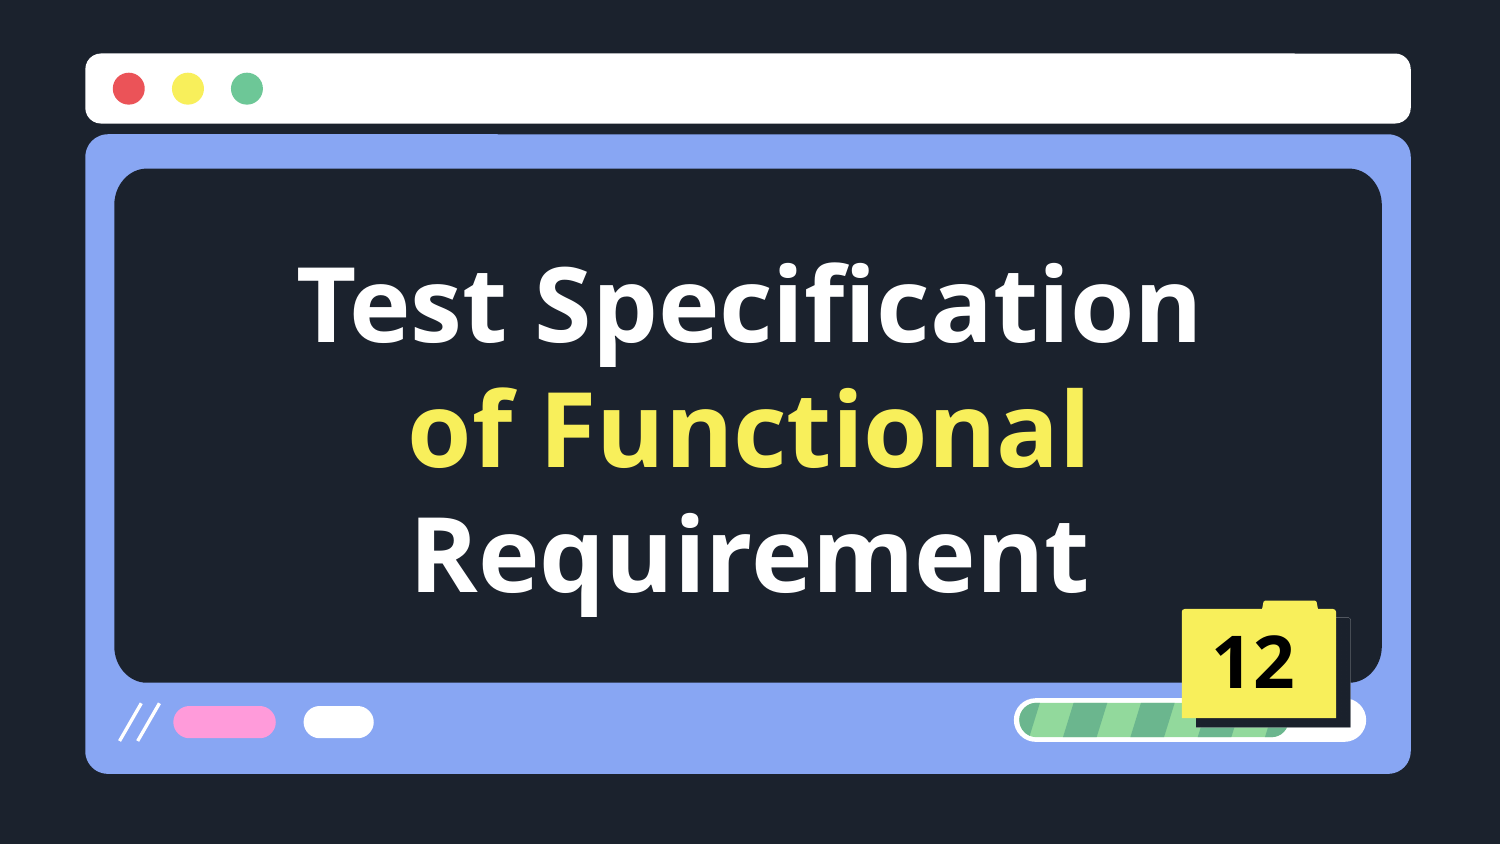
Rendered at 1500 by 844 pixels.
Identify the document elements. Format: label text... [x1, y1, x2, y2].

title Test Specification of Functional Requirement [236, 217, 1264, 635]
text_box 12 [1181, 600, 1337, 719]
